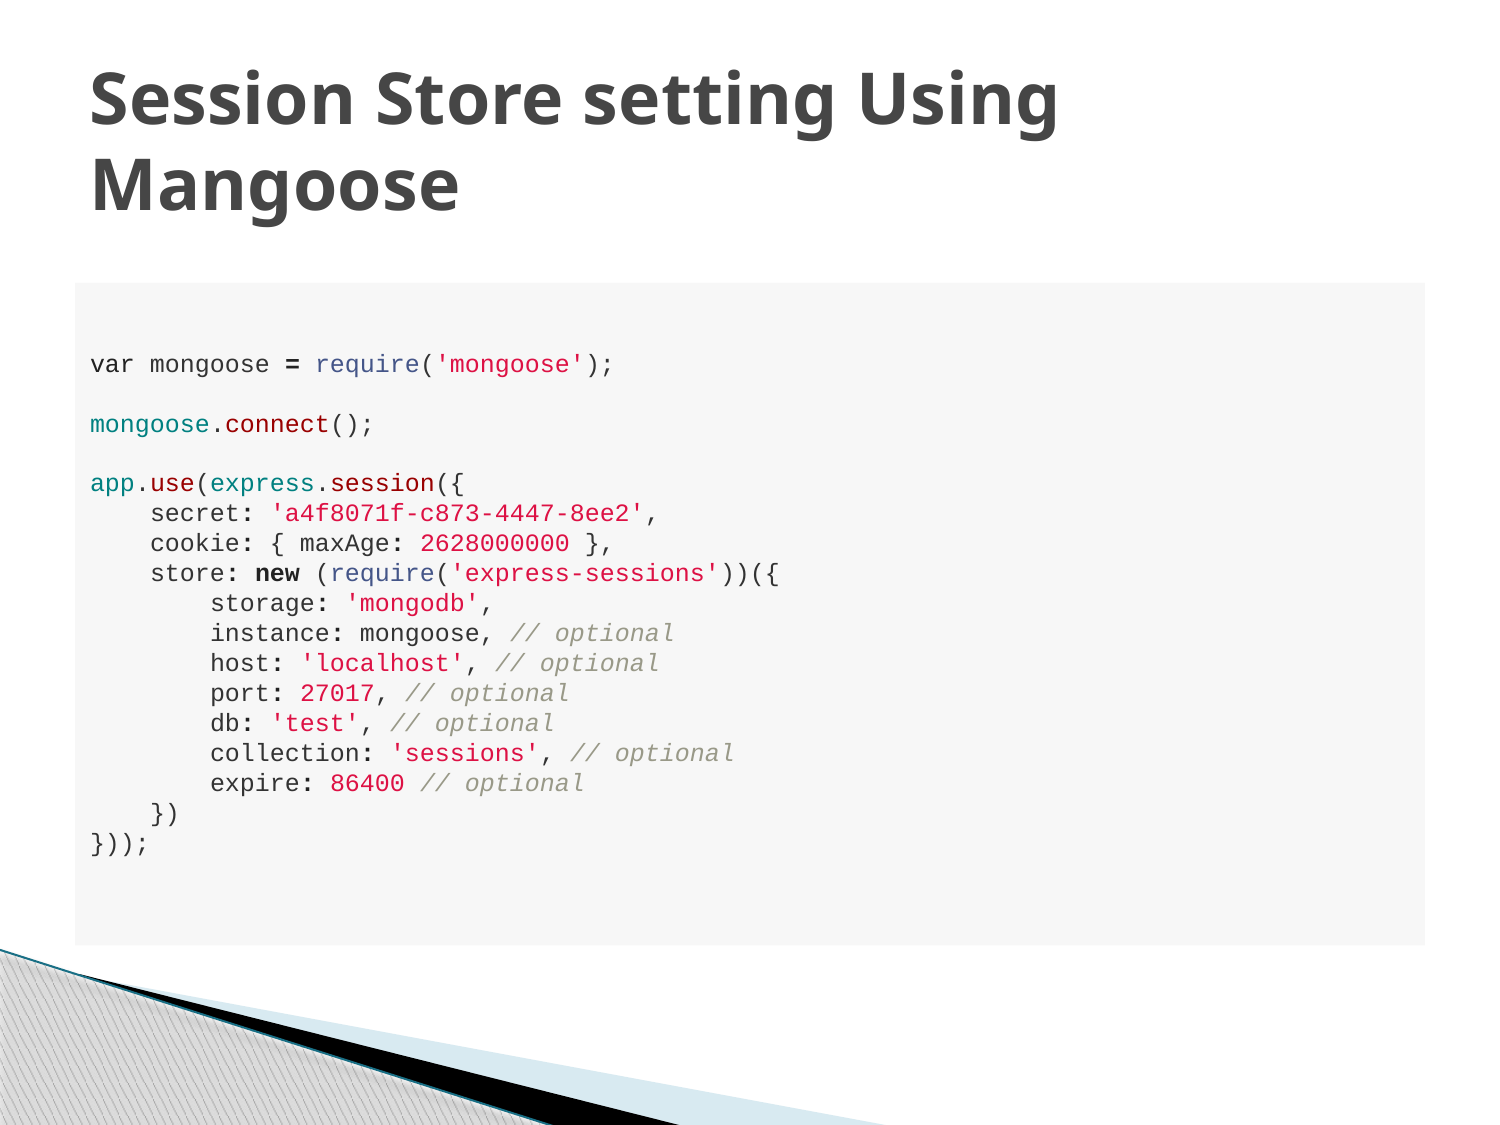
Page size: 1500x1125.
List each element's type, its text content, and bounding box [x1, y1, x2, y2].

title Session Store setting Using Mangoose [75, 45, 1425, 233]
list var mongoose = require('mongoose'); mongoose.connect(); app.use(express.session({ secret: 'a4f8071f-c873-4447-8ee2', cookie: { maxAge: 2628000000 }, store: new (require('express-sessions'))({ storage: 'mongodb', instance: mongoose, // optional host: 'localhost', // optional port: 27017, // optional db: 'test', // optional collection: 'sessions', // optional expire: 86400 // optional }) })); [75, 282, 1425, 946]
